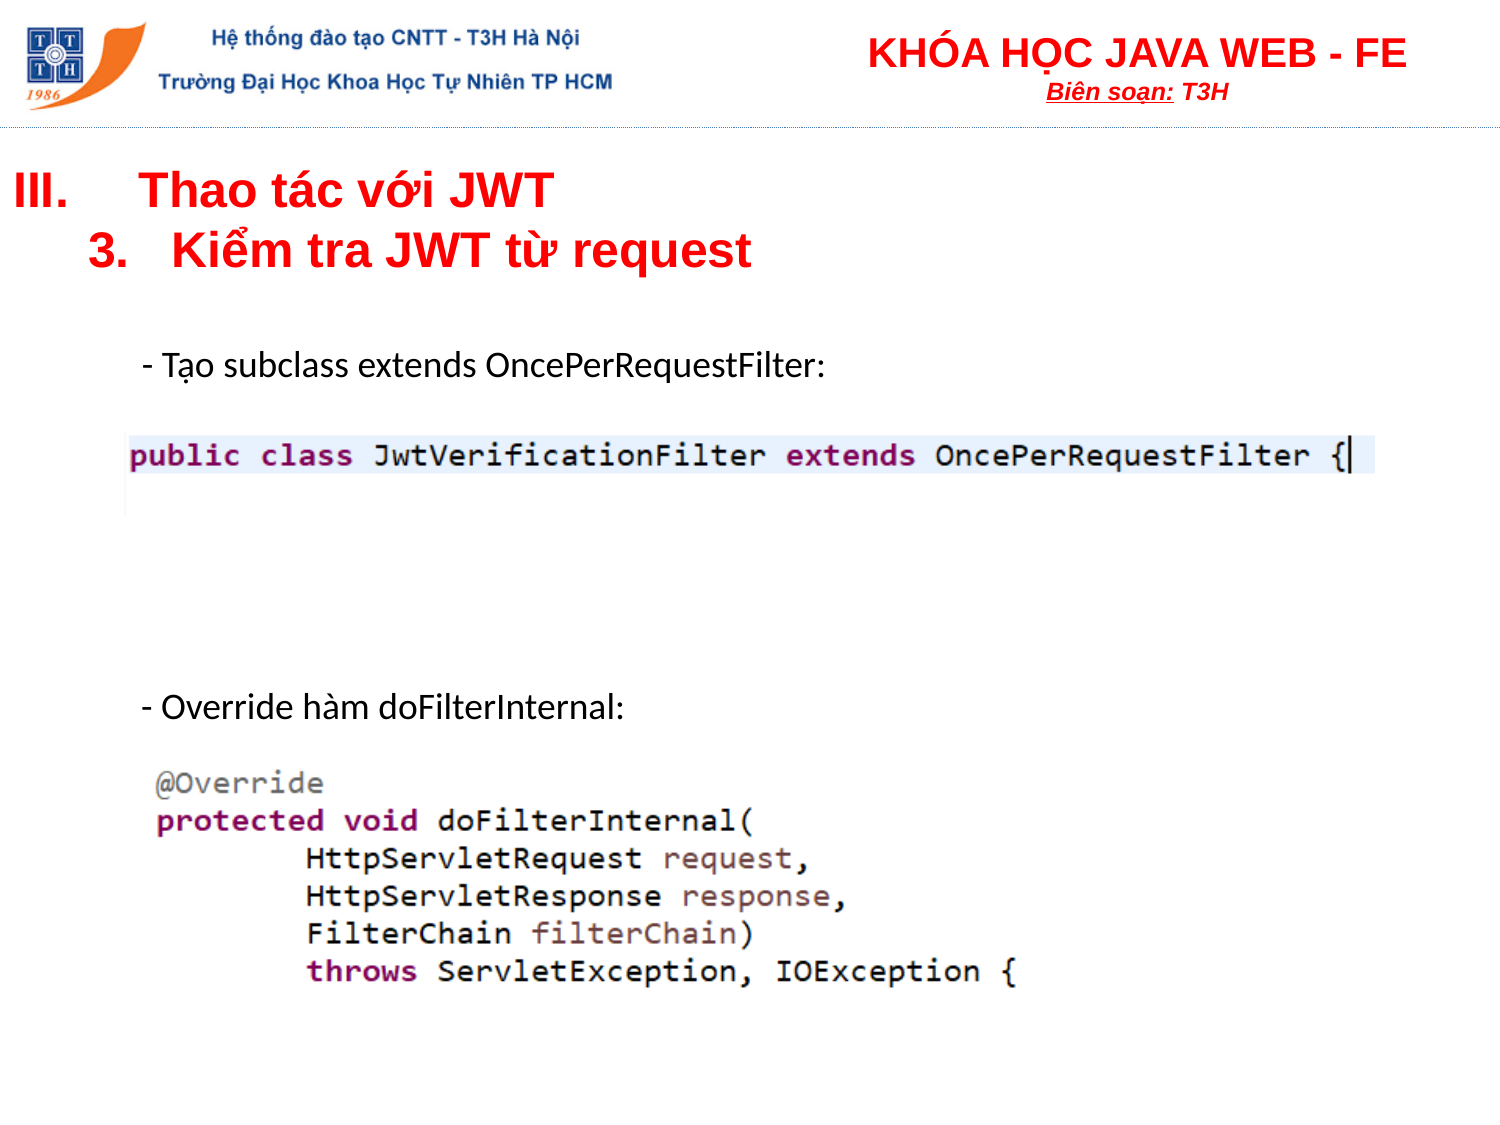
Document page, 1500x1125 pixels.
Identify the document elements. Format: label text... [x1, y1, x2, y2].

picture [149, 762, 1037, 994]
text_box KHÓA HỌC JAVA WEB - FE Biên soạn: T3H [787, 2, 1488, 127]
text_box - Override hàm doFilterInternal: [126, 674, 641, 735]
picture [123, 431, 1376, 515]
text_box III. Thao tác với JWT 3. Kiểm tra JWT từ request [0, 149, 1500, 285]
text_box - Tạo subclass extends OncePerRequestFilter: [127, 332, 842, 393]
picture [3, 1, 642, 127]
